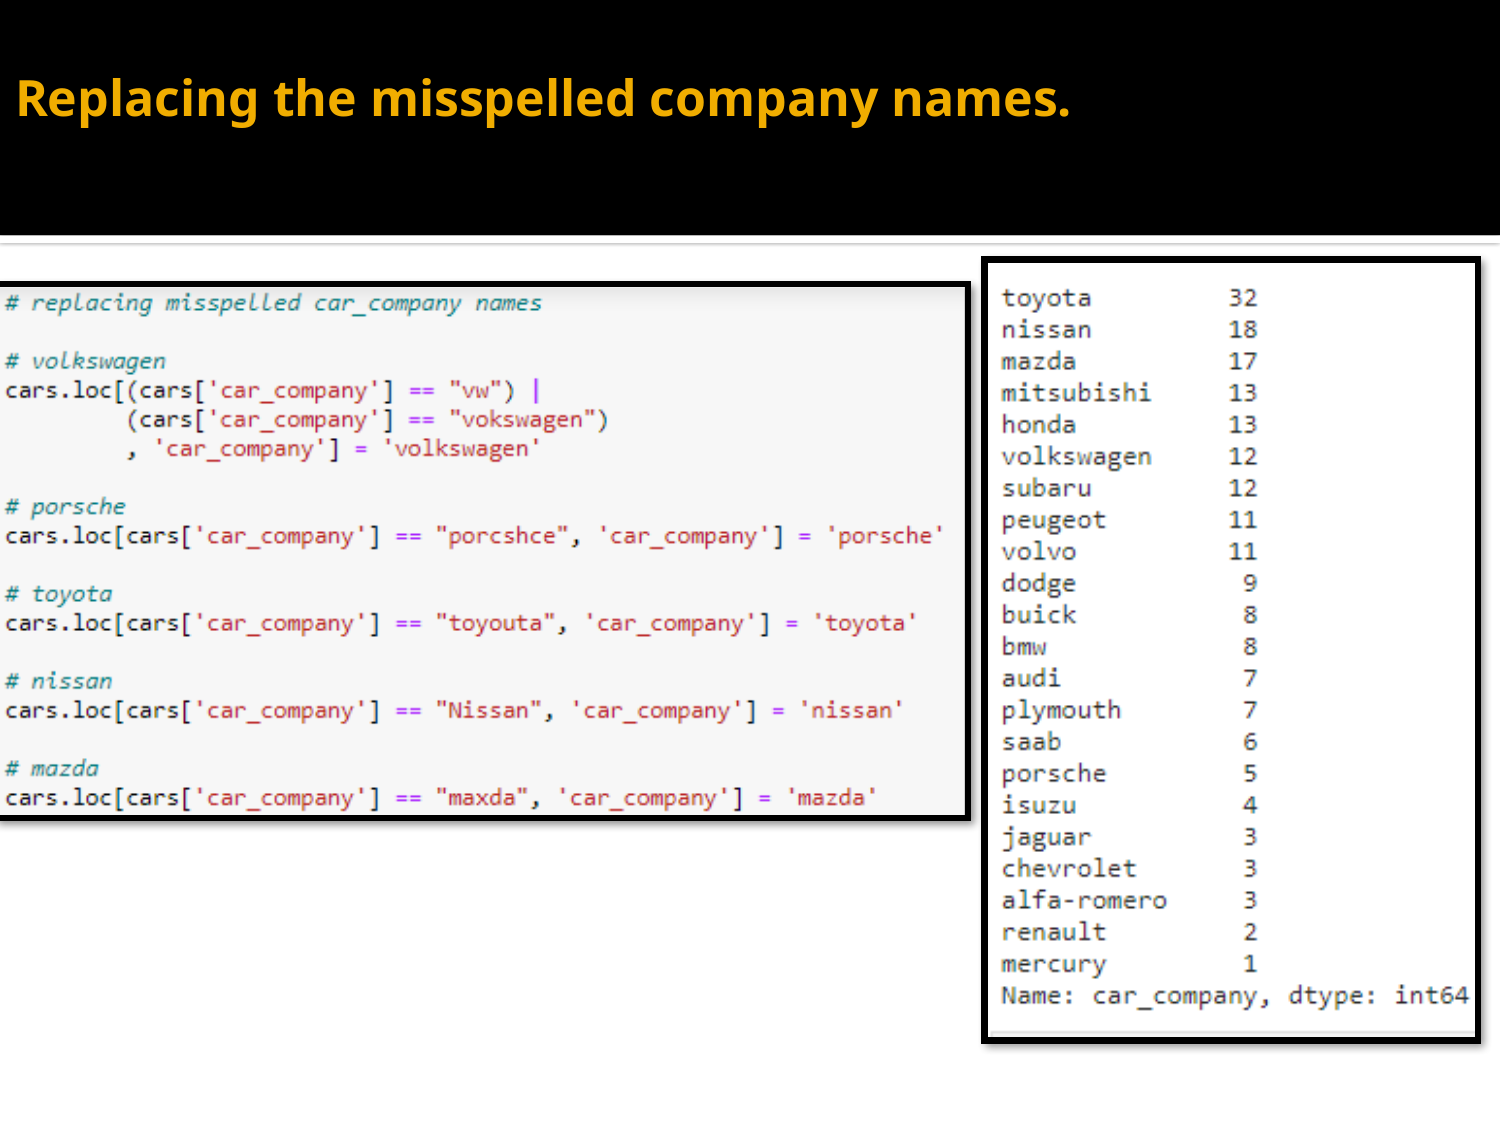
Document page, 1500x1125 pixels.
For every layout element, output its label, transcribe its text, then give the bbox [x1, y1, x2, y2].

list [0, 287, 965, 815]
picture [987, 262, 1475, 1038]
title Replacing the misspelled company names. [0, 50, 1350, 143]
